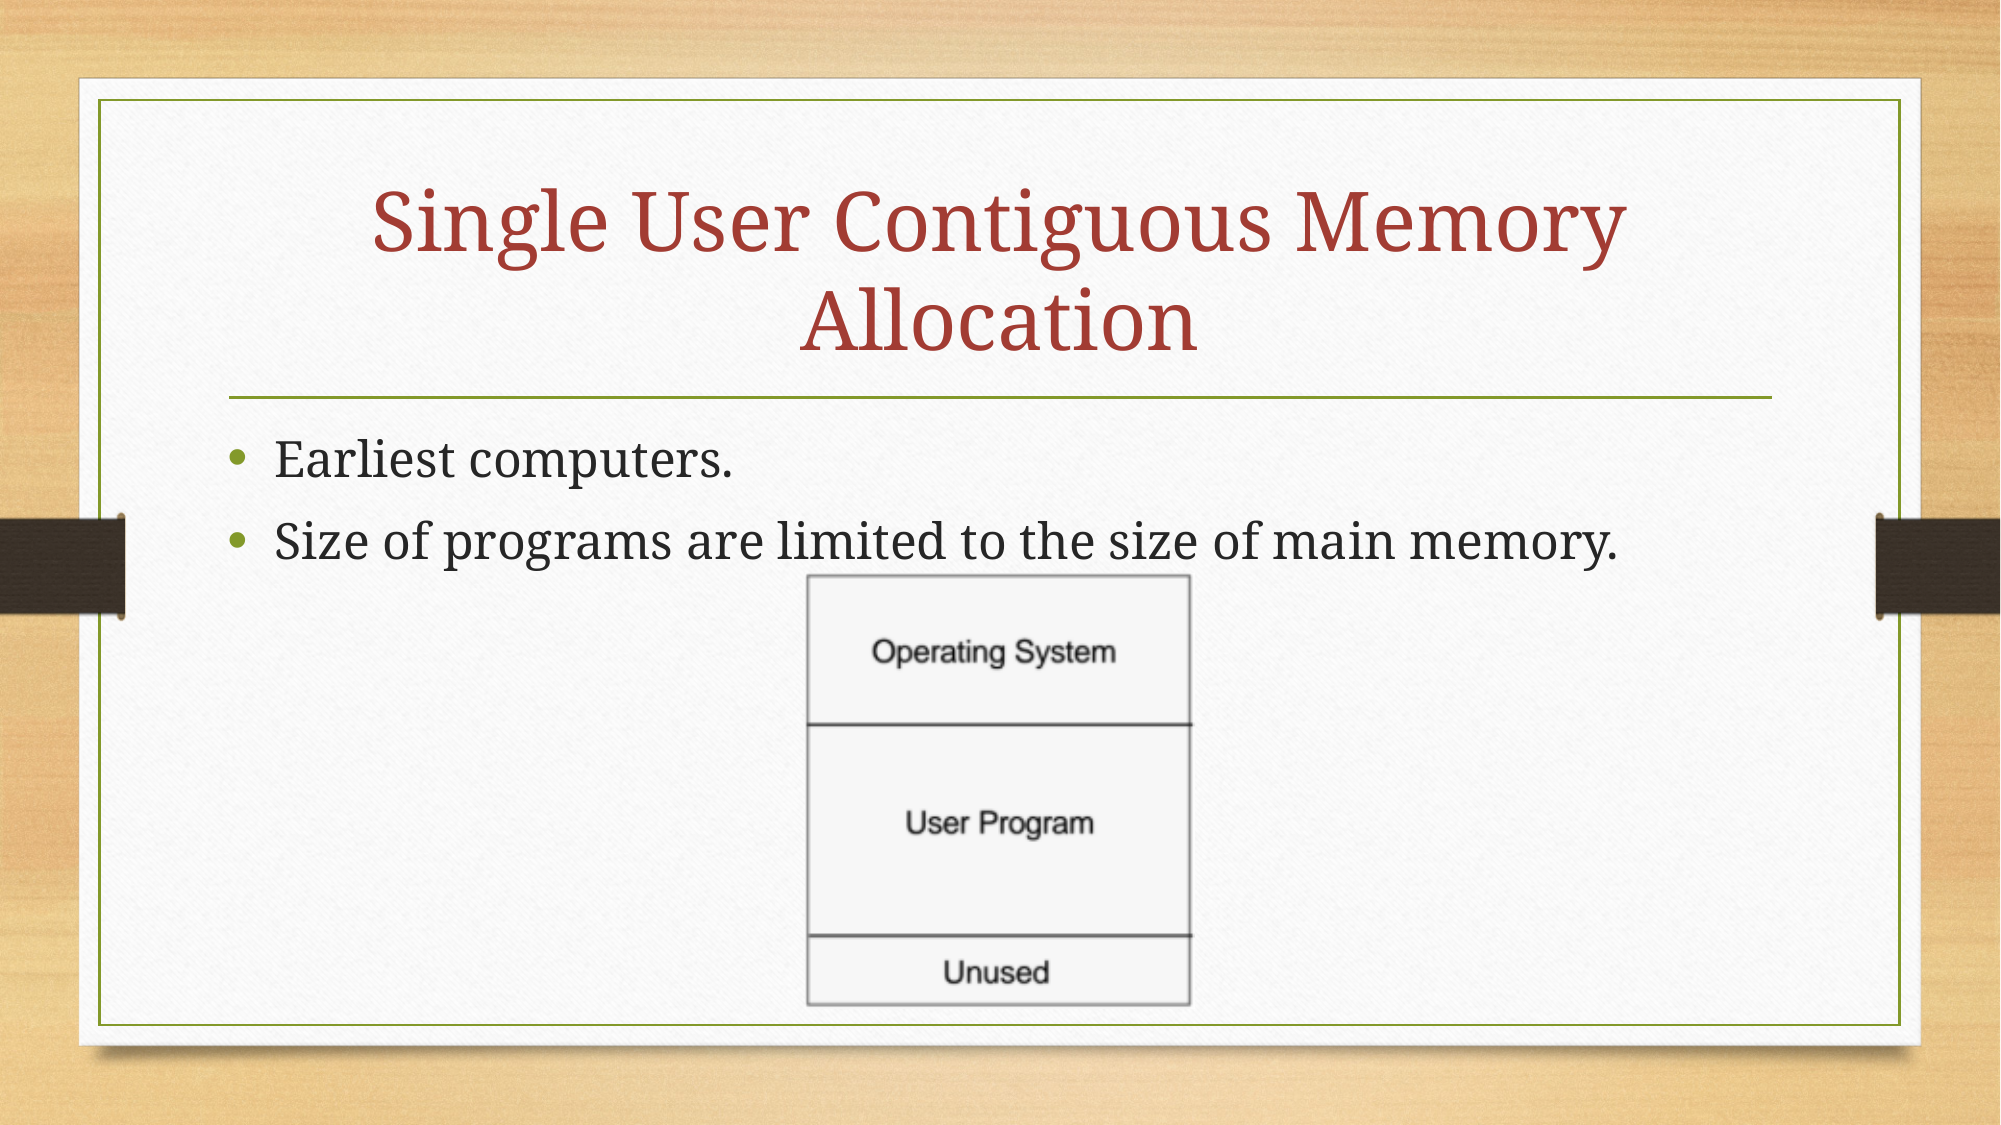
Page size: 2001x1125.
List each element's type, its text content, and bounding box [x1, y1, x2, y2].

title Single User Contiguous Memory Allocation [212, 161, 1788, 375]
list Earliest computers. Size of programs are limited to the size of main memory. [212, 419, 1788, 964]
picture [0, 0, 2001, 1125]
